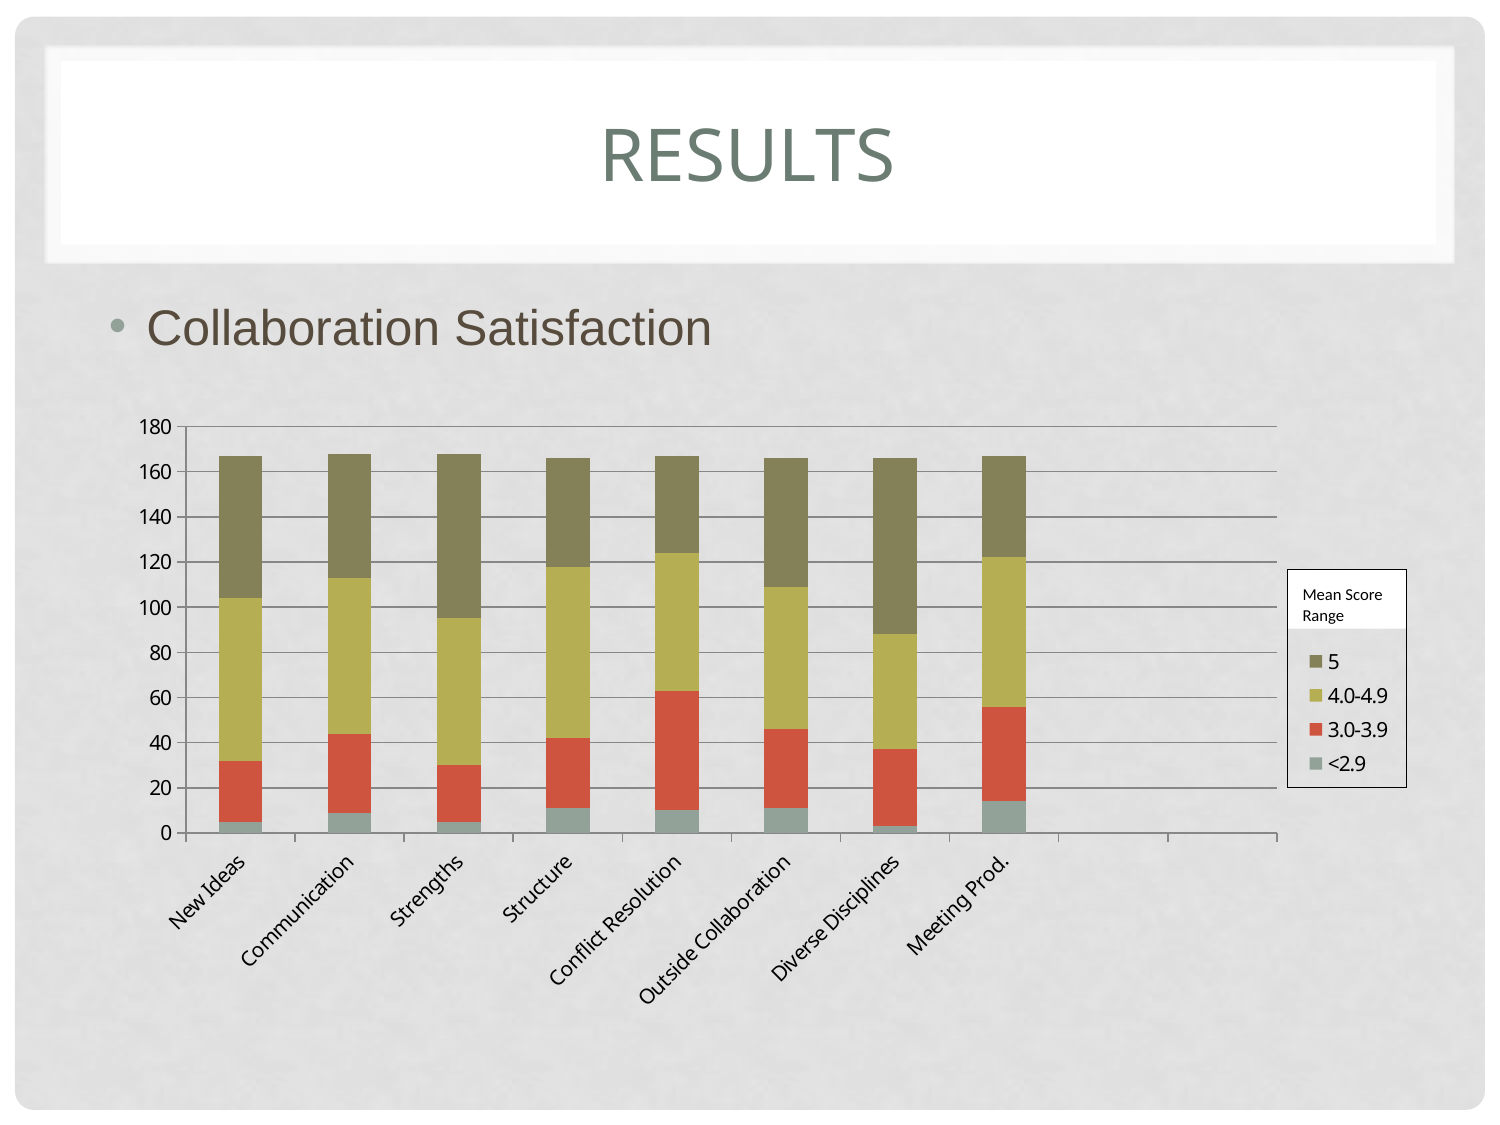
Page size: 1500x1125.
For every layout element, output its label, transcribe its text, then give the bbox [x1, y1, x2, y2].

chart [112, 399, 1407, 1026]
list Collaboration Satisfaction [75, 287, 1425, 1005]
title Results [69, 66, 1425, 238]
